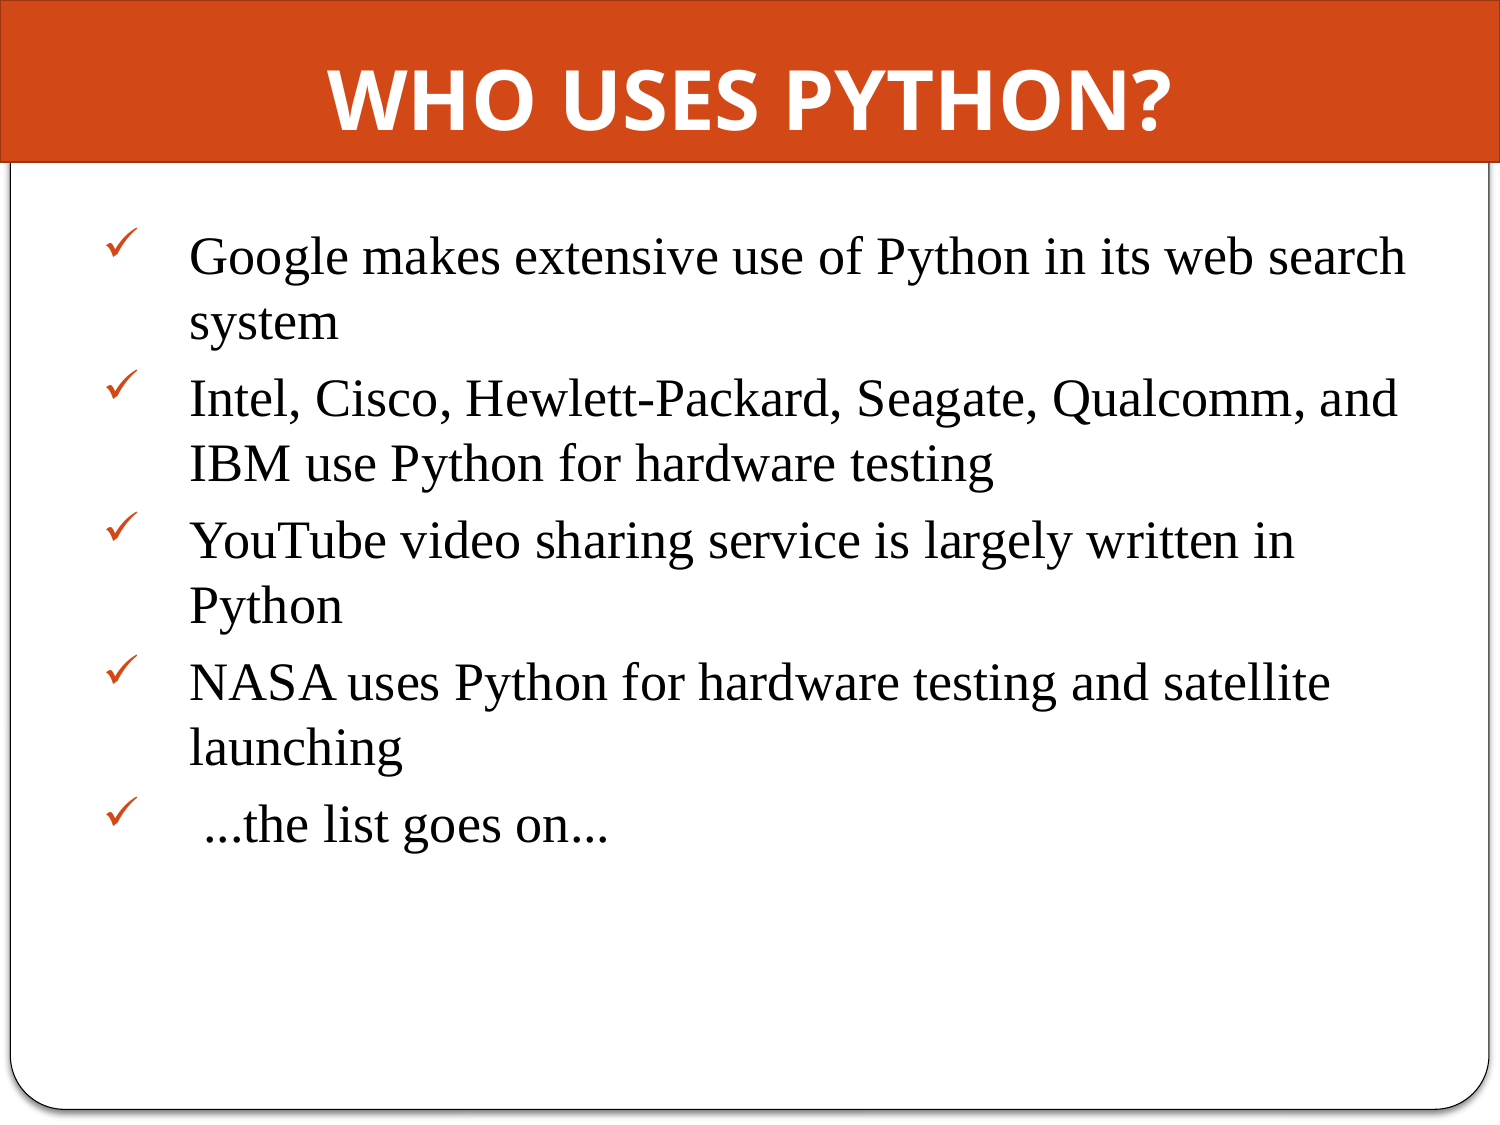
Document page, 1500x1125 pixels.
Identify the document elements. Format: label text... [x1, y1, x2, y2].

title Who Uses Python? [0, 0, 1500, 163]
list Google makes extensive use of Python in its web search system Intel, Cisco, Hewlett-Packard, Seagate, Qualcomm, and IBM use Python for hardware testing YouTube video sharing service is largely written in Python NASA uses Python for hardware testing and satellite launching ...the list goes on... [87, 212, 1475, 955]
